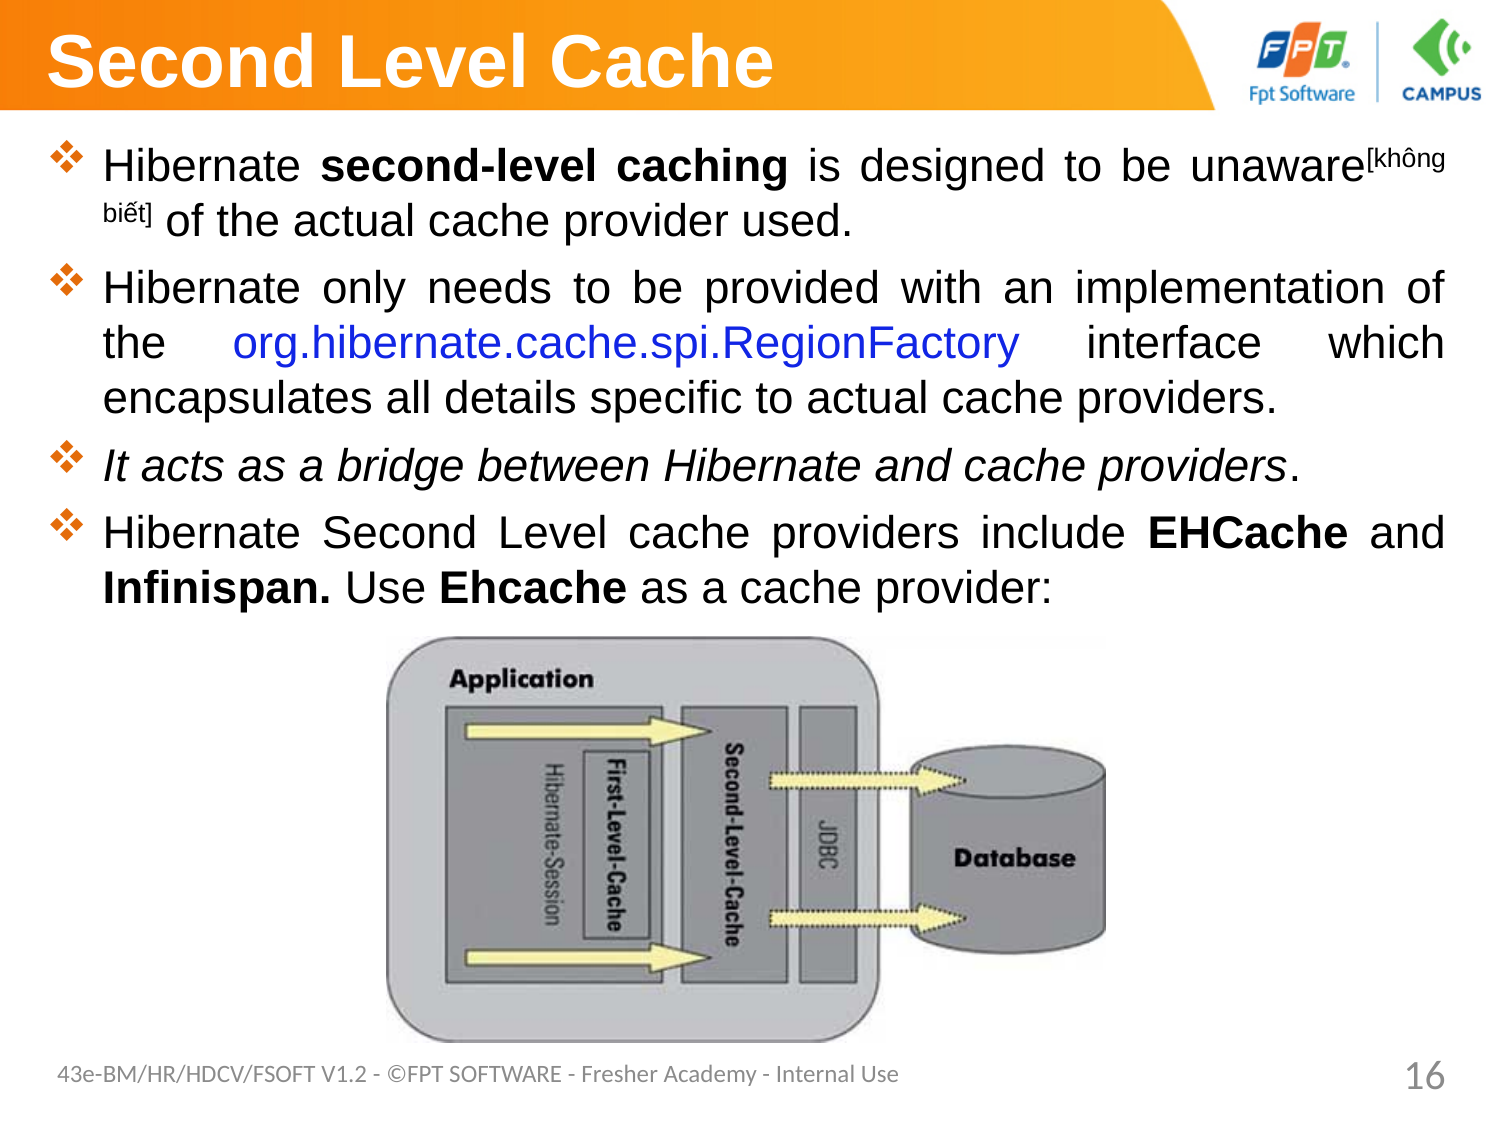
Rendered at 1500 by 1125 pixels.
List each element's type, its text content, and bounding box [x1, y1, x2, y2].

list Hibernate second-level caching is designed to be unaware[không biết] of the actual cache provider used. Hibernate only needs to be provided with an implementation of the org.hibernate.cache.spi.RegionFactory interface which encapsulates all details specific to actual cache providers. It acts as a bridge between Hibernate and cache providers. Hibernate Second Level cache providers include EHCache and Infinispan. Use Ehcache as a cache provider: [31, 127, 1461, 1020]
slide_number 16 [1074, 1042, 1461, 1103]
picture [0, 0, 1500, 1125]
footer 43e-BM/HR/HDCV/FSOFT V1.2 - ©FPT SOFTWARE - Fresher Academy - Internal Use [31, 1042, 927, 1103]
title Second Level Cache [31, 3, 1461, 111]
